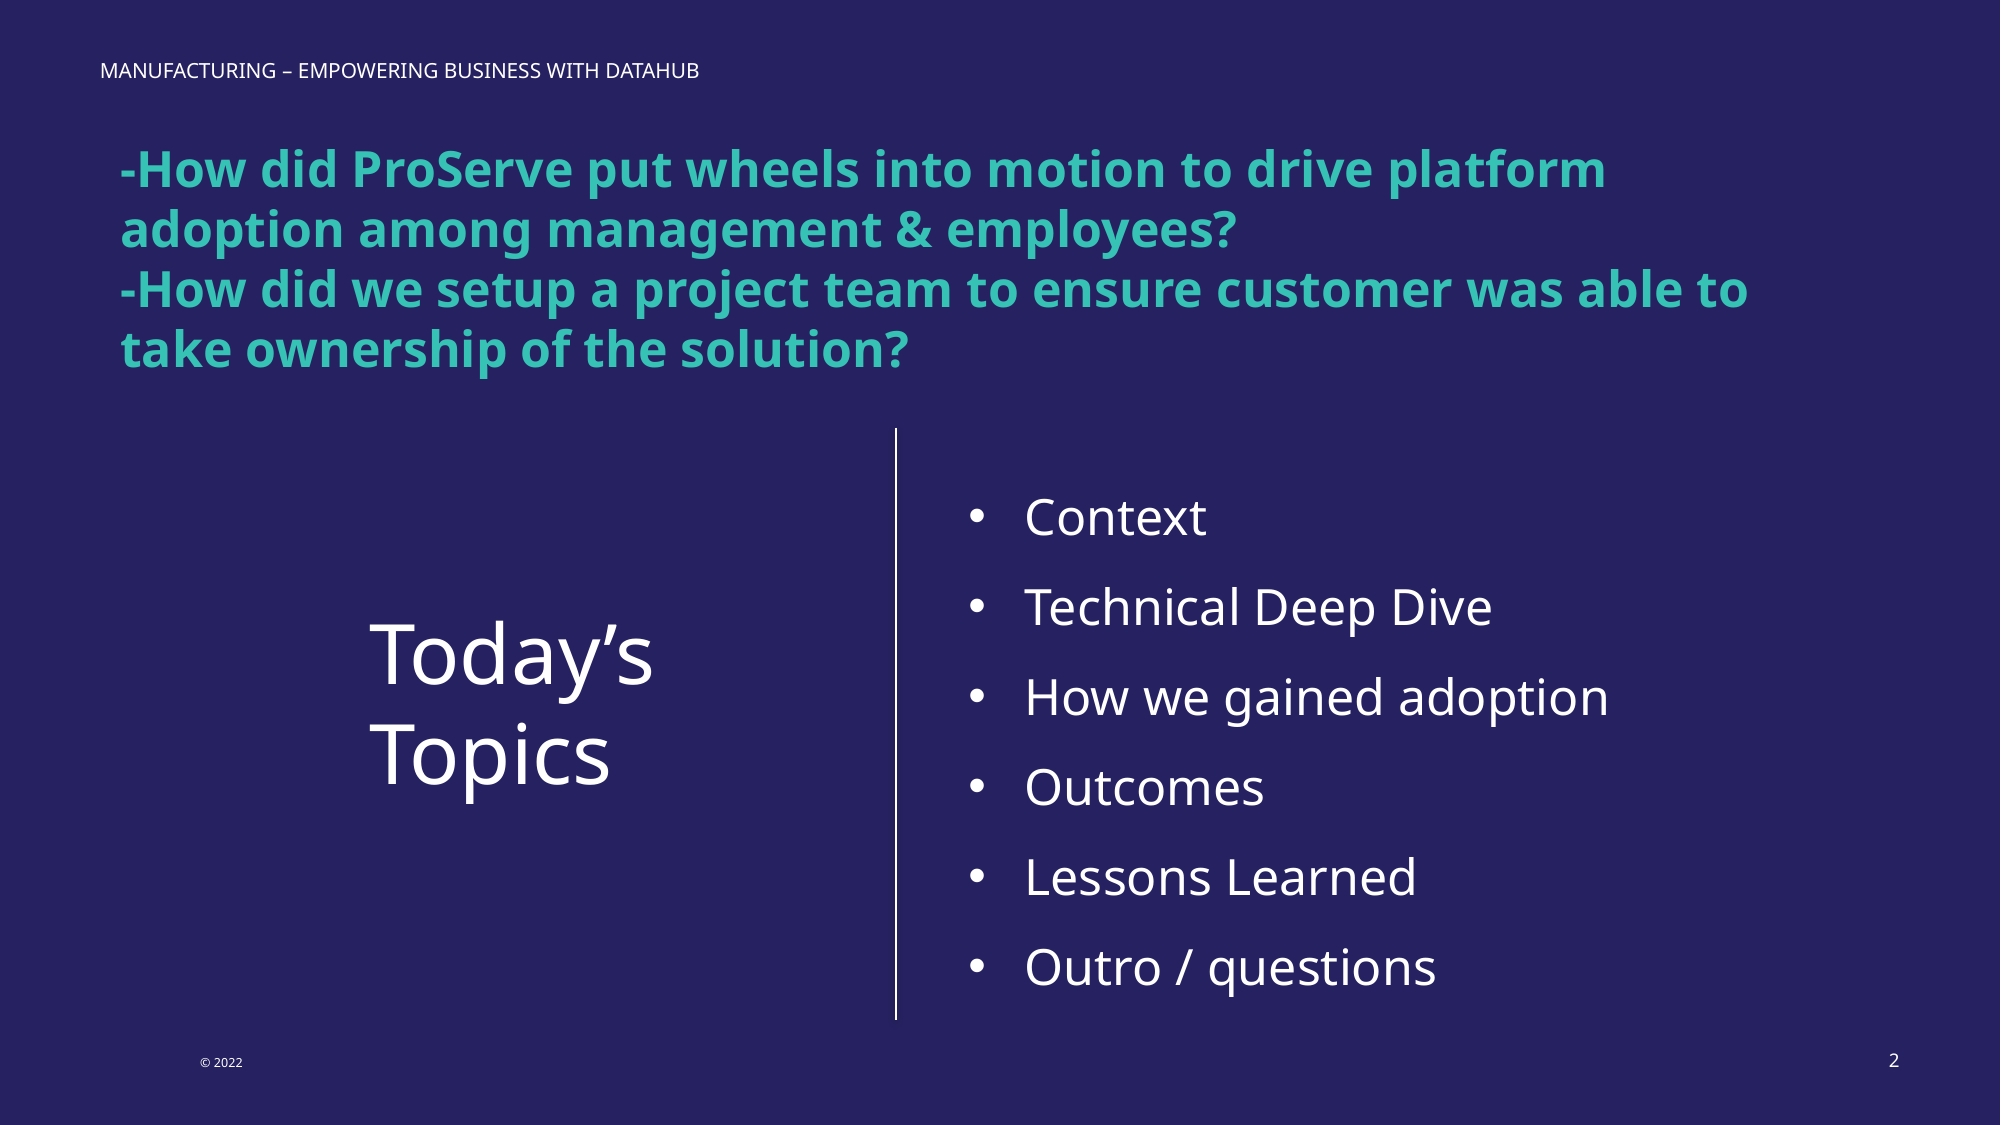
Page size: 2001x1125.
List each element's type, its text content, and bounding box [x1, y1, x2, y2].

text_box Context Technical Deep Dive How we gained adoption Outcomes Lessons Learned Outro / questions [960, 448, 1835, 1004]
text_box -How did ProServe put wheels into motion to drive platform adoption among management & employees? -How did we setup a project team to ensure customer was able to take ownership of the solution? [105, 130, 1835, 445]
slide_number 2 [1464, 1031, 1915, 1092]
text_box Today’s Topics [361, 593, 760, 809]
